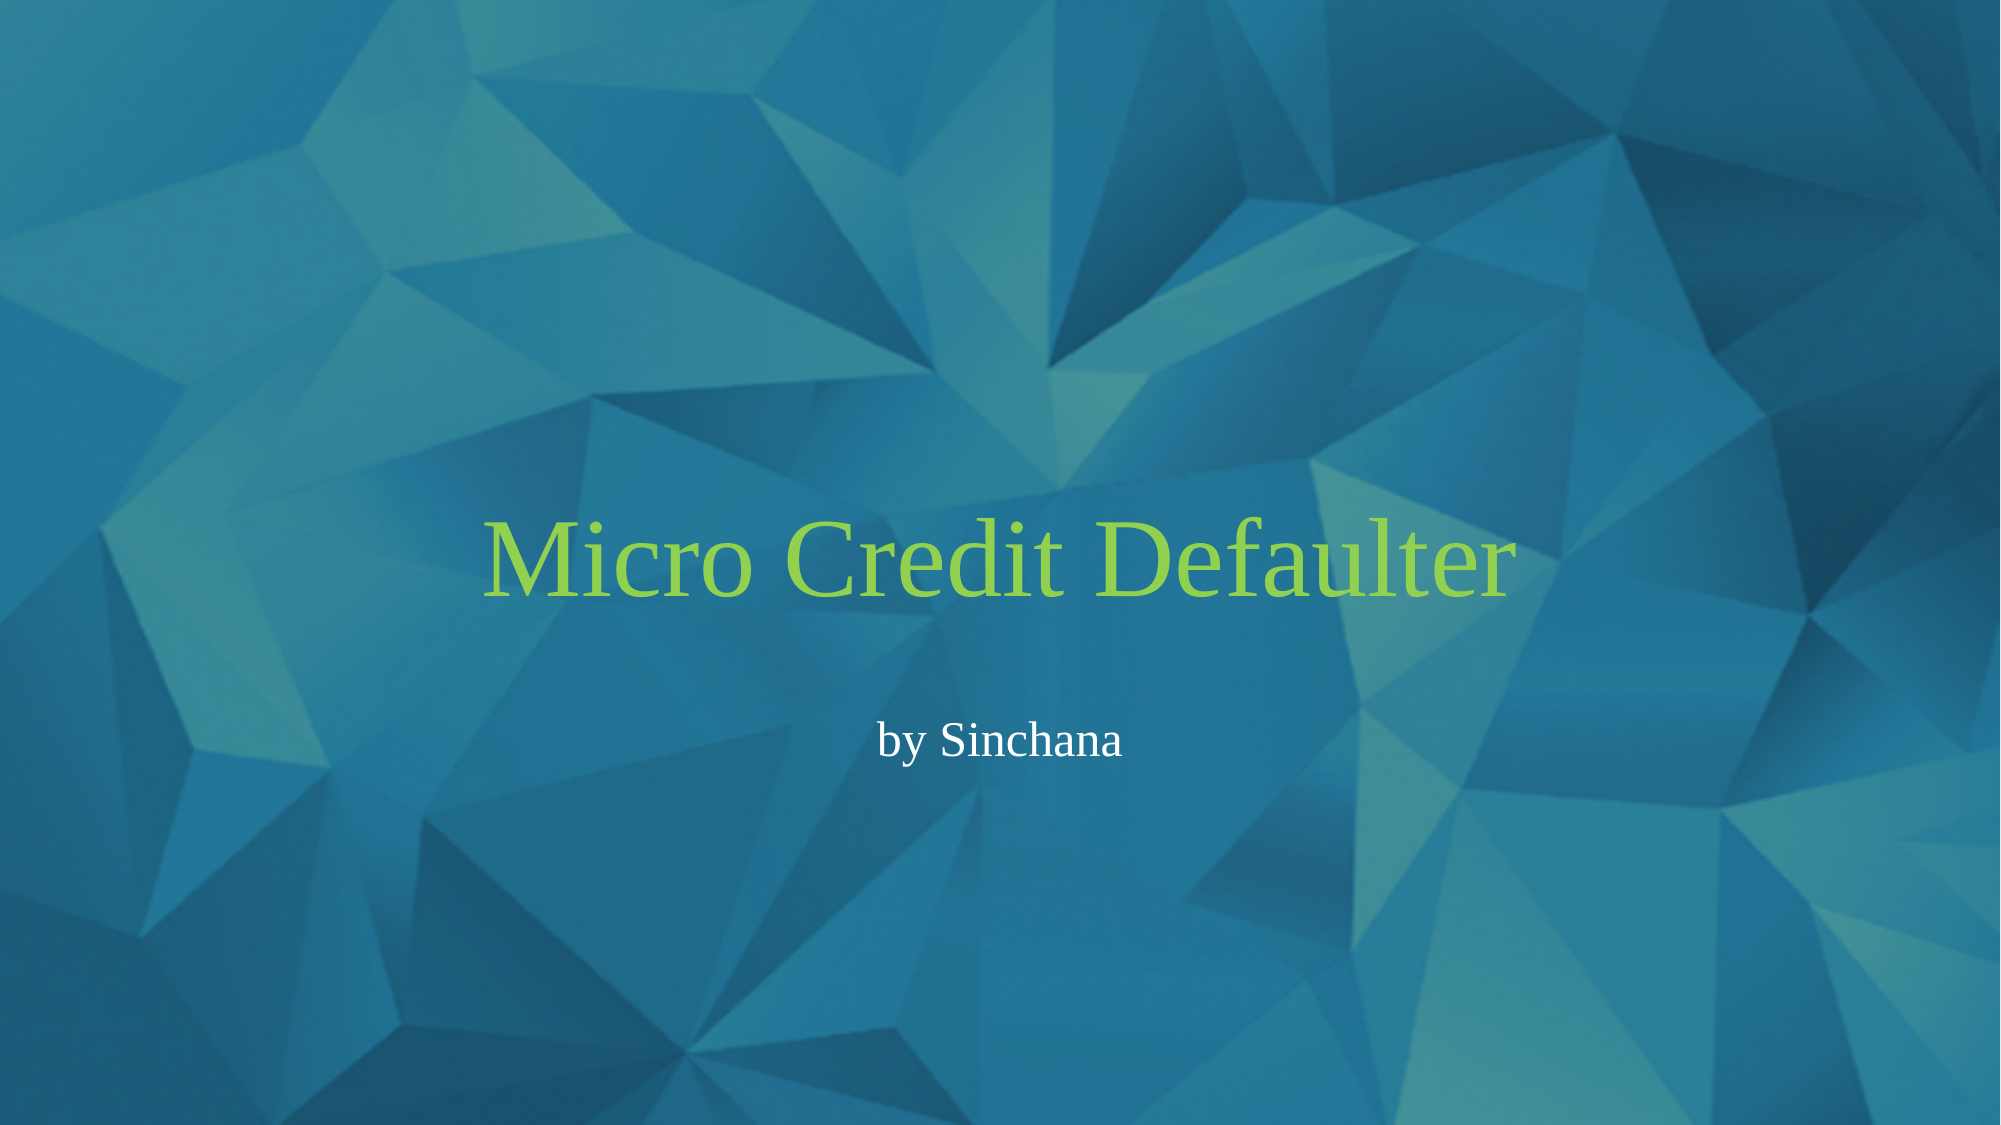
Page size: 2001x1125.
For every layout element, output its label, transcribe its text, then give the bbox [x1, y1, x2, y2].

subtitle by Sinchana [249, 705, 1750, 809]
title Micro Credit Defaulter [249, 234, 1750, 629]
picture [0, 0, 2001, 1125]
